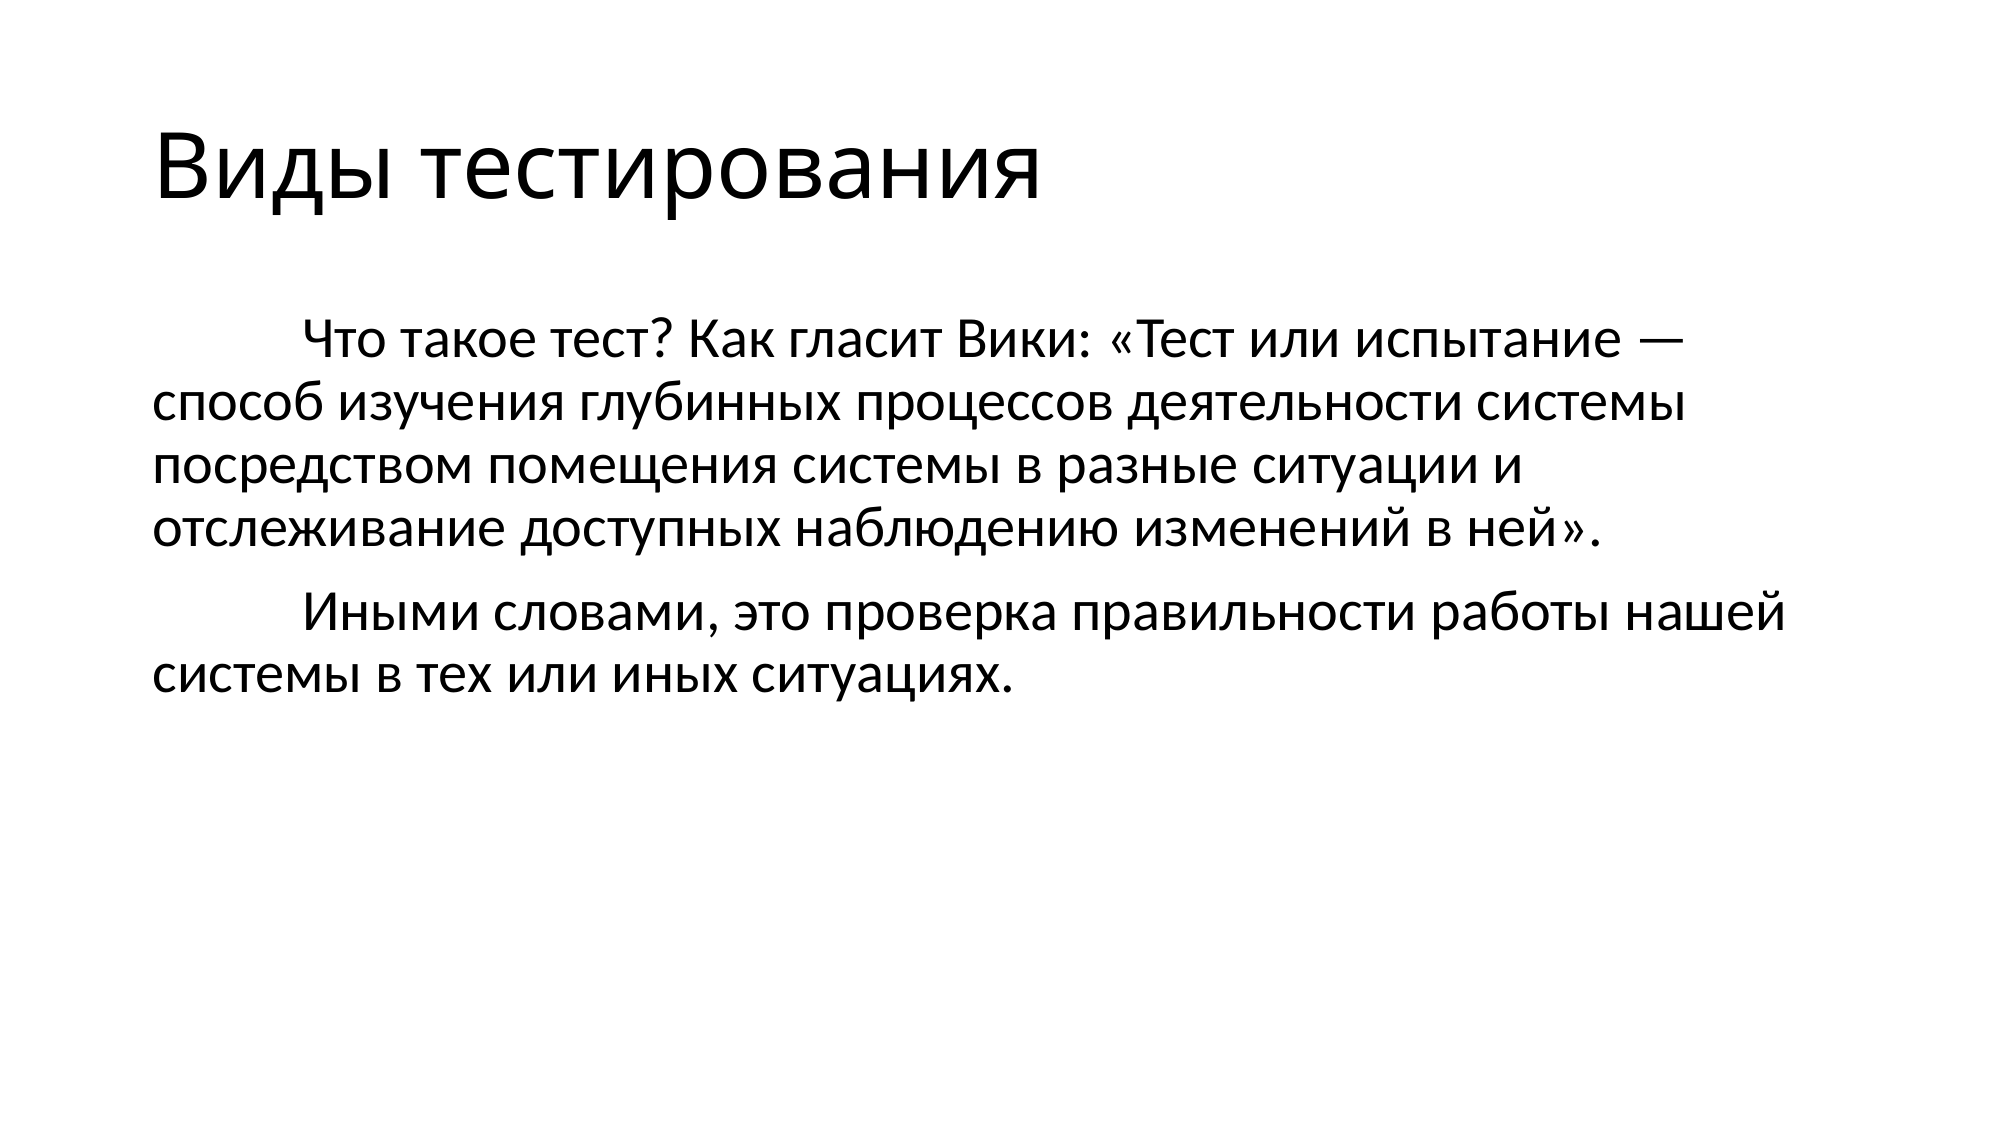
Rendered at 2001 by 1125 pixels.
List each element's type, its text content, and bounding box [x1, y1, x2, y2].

title Виды тестирования [137, 59, 1863, 278]
list Что такое тест? Как гласит Вики: «Тест или испытание — способ изучения глубинных процессов деятельности системы посредством помещения системы в разные ситуации и отслеживание доступных наблюдению изменений в ней». Иными словами, это проверка правильности работы нашей системы в тех или иных ситуациях. [137, 299, 1863, 1014]
